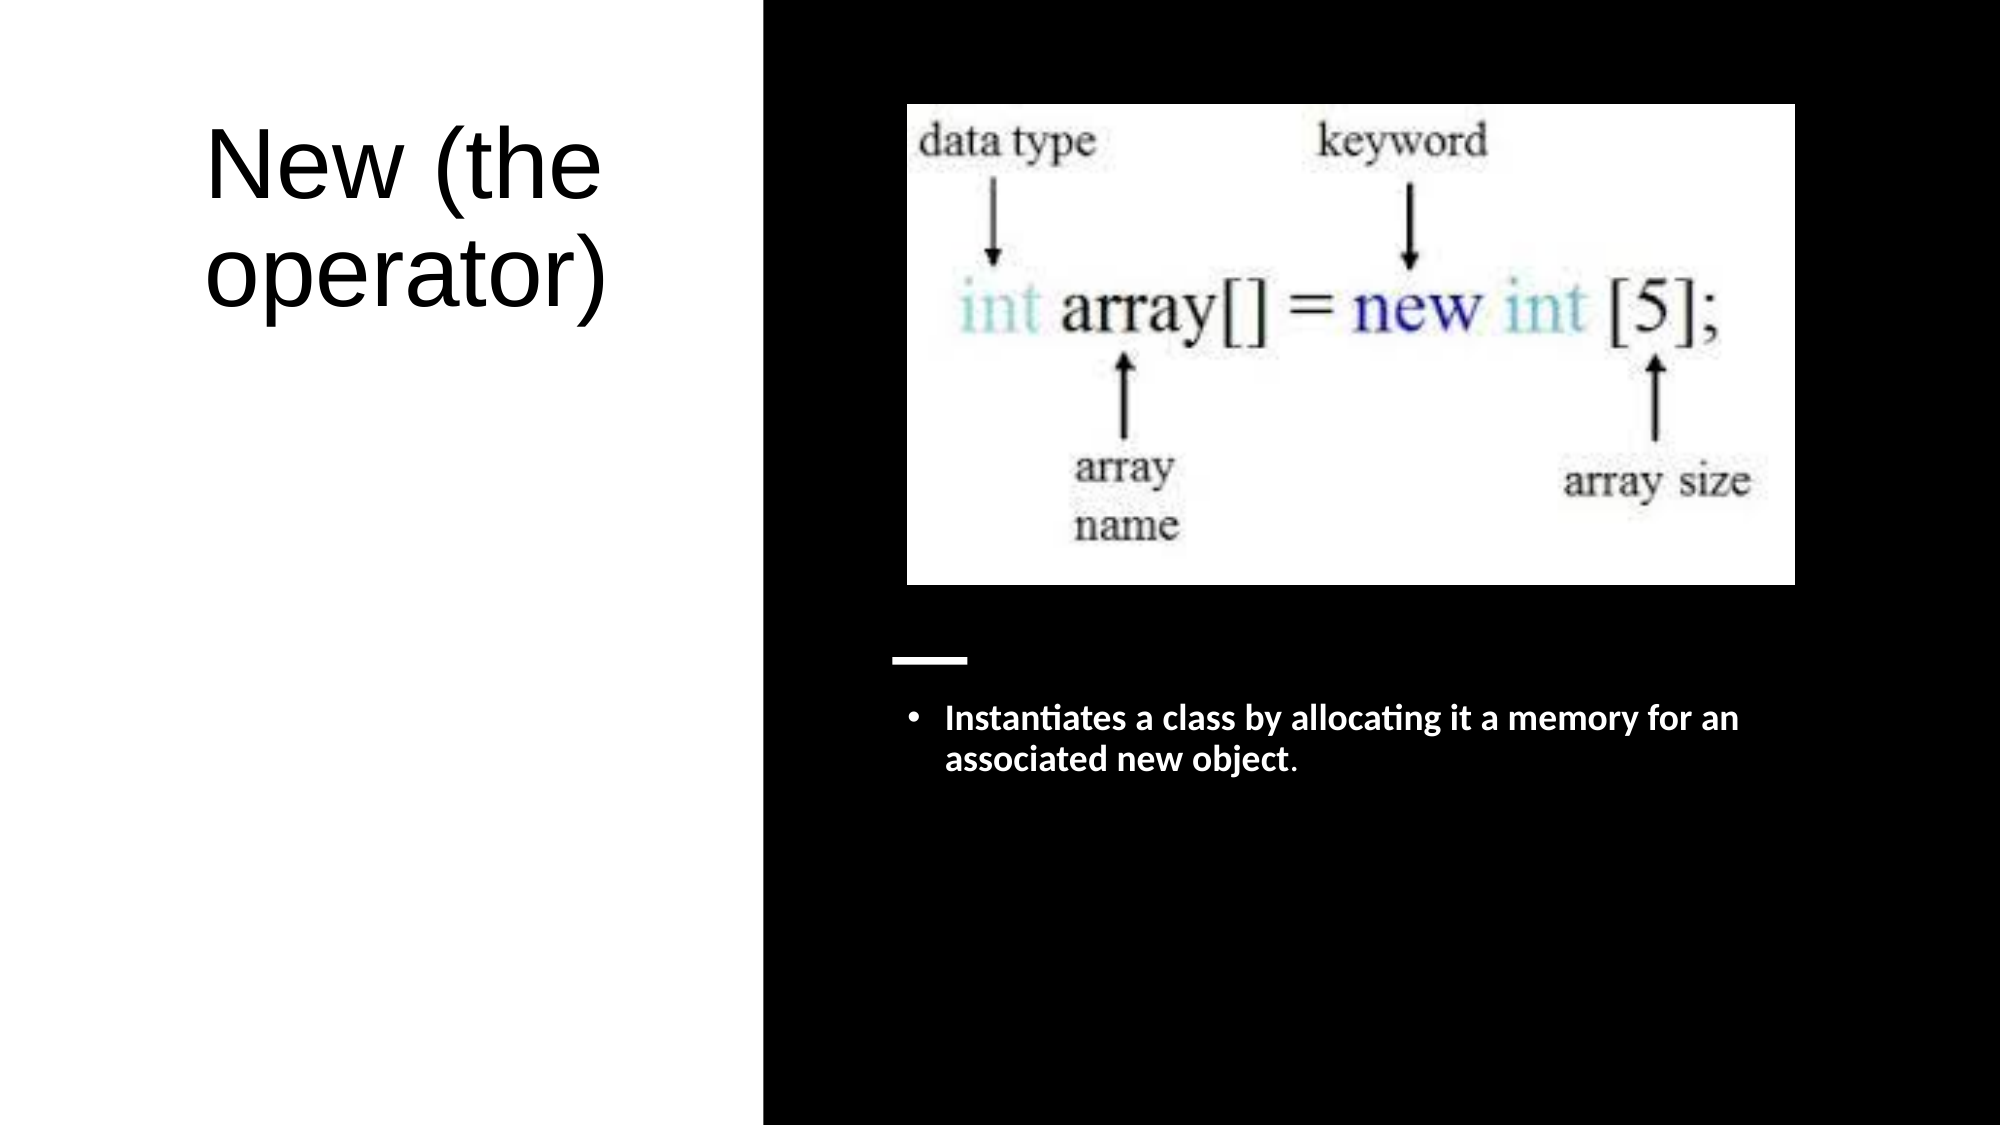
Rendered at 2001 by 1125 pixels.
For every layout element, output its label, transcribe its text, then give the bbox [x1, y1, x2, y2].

text_box [764, 0, 2000, 1125]
title New (the operator) [189, 104, 668, 1020]
list Instantiates a class by allocating it a memory for an associated new object. [892, 691, 1812, 1020]
picture [907, 104, 1795, 585]
text_box [0, 0, 764, 1125]
text_box [891, 656, 968, 666]
